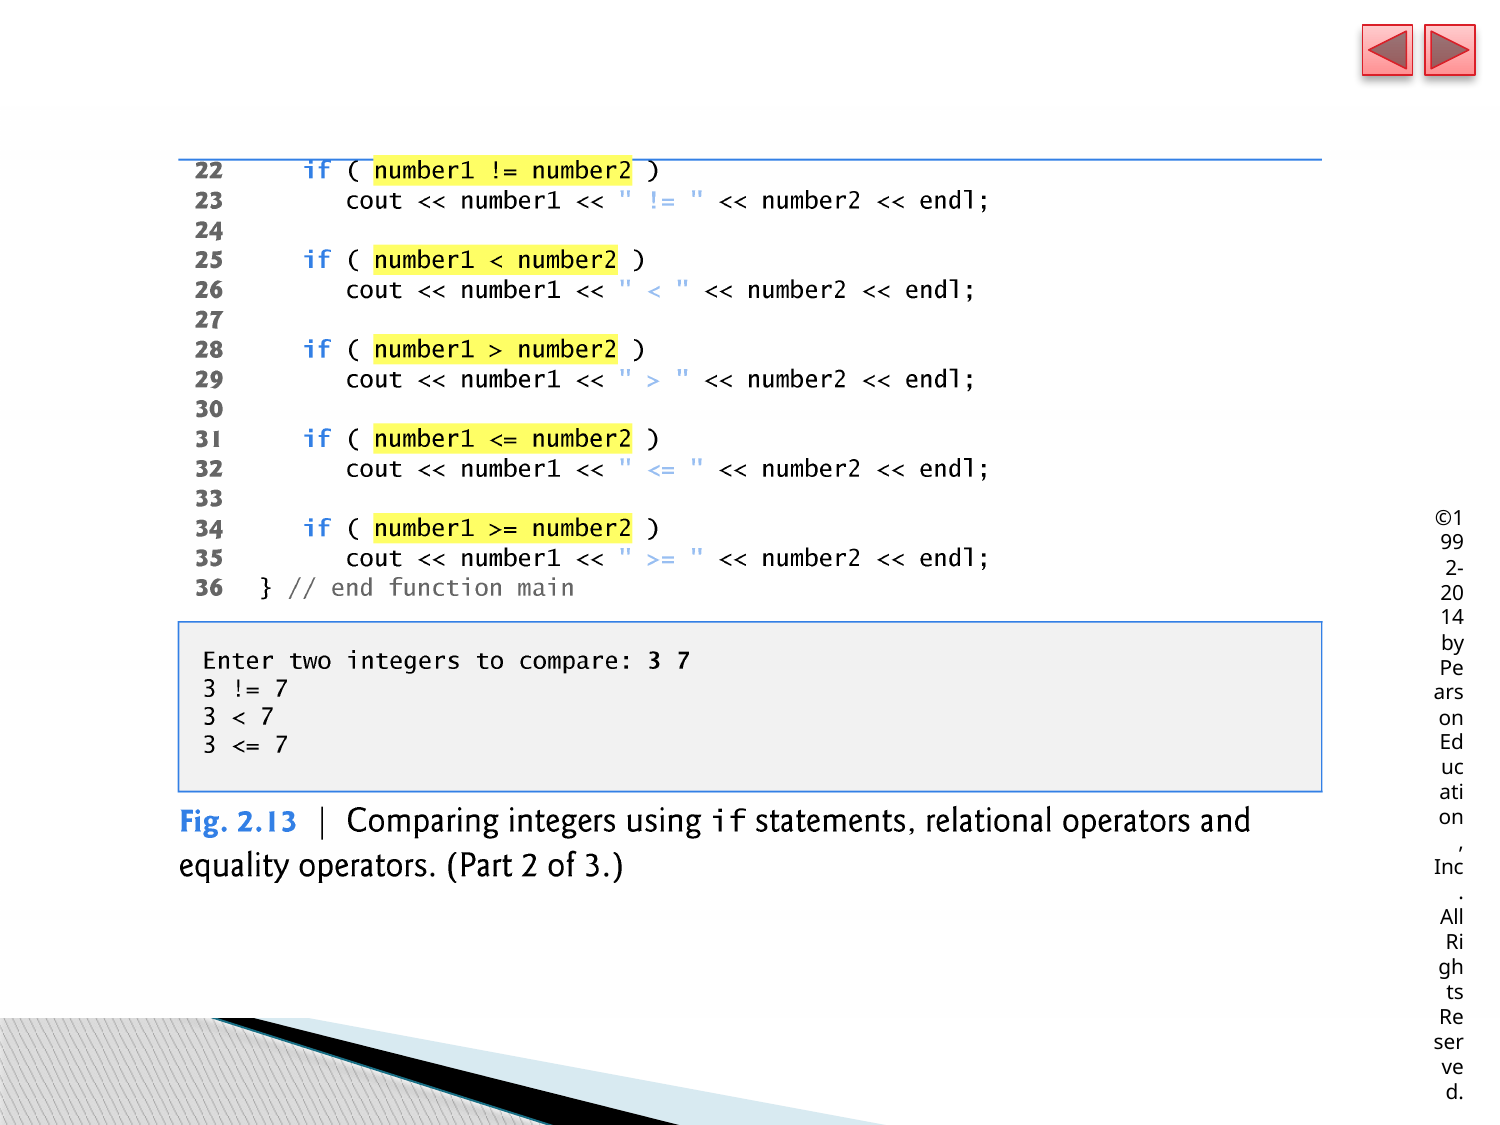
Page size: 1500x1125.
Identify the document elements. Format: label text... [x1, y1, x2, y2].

picture [0, 106, 1500, 1018]
footer ©1992-2014 by Pearson Education, Inc. All Rights Reserved. [1418, 1051, 1479, 1112]
